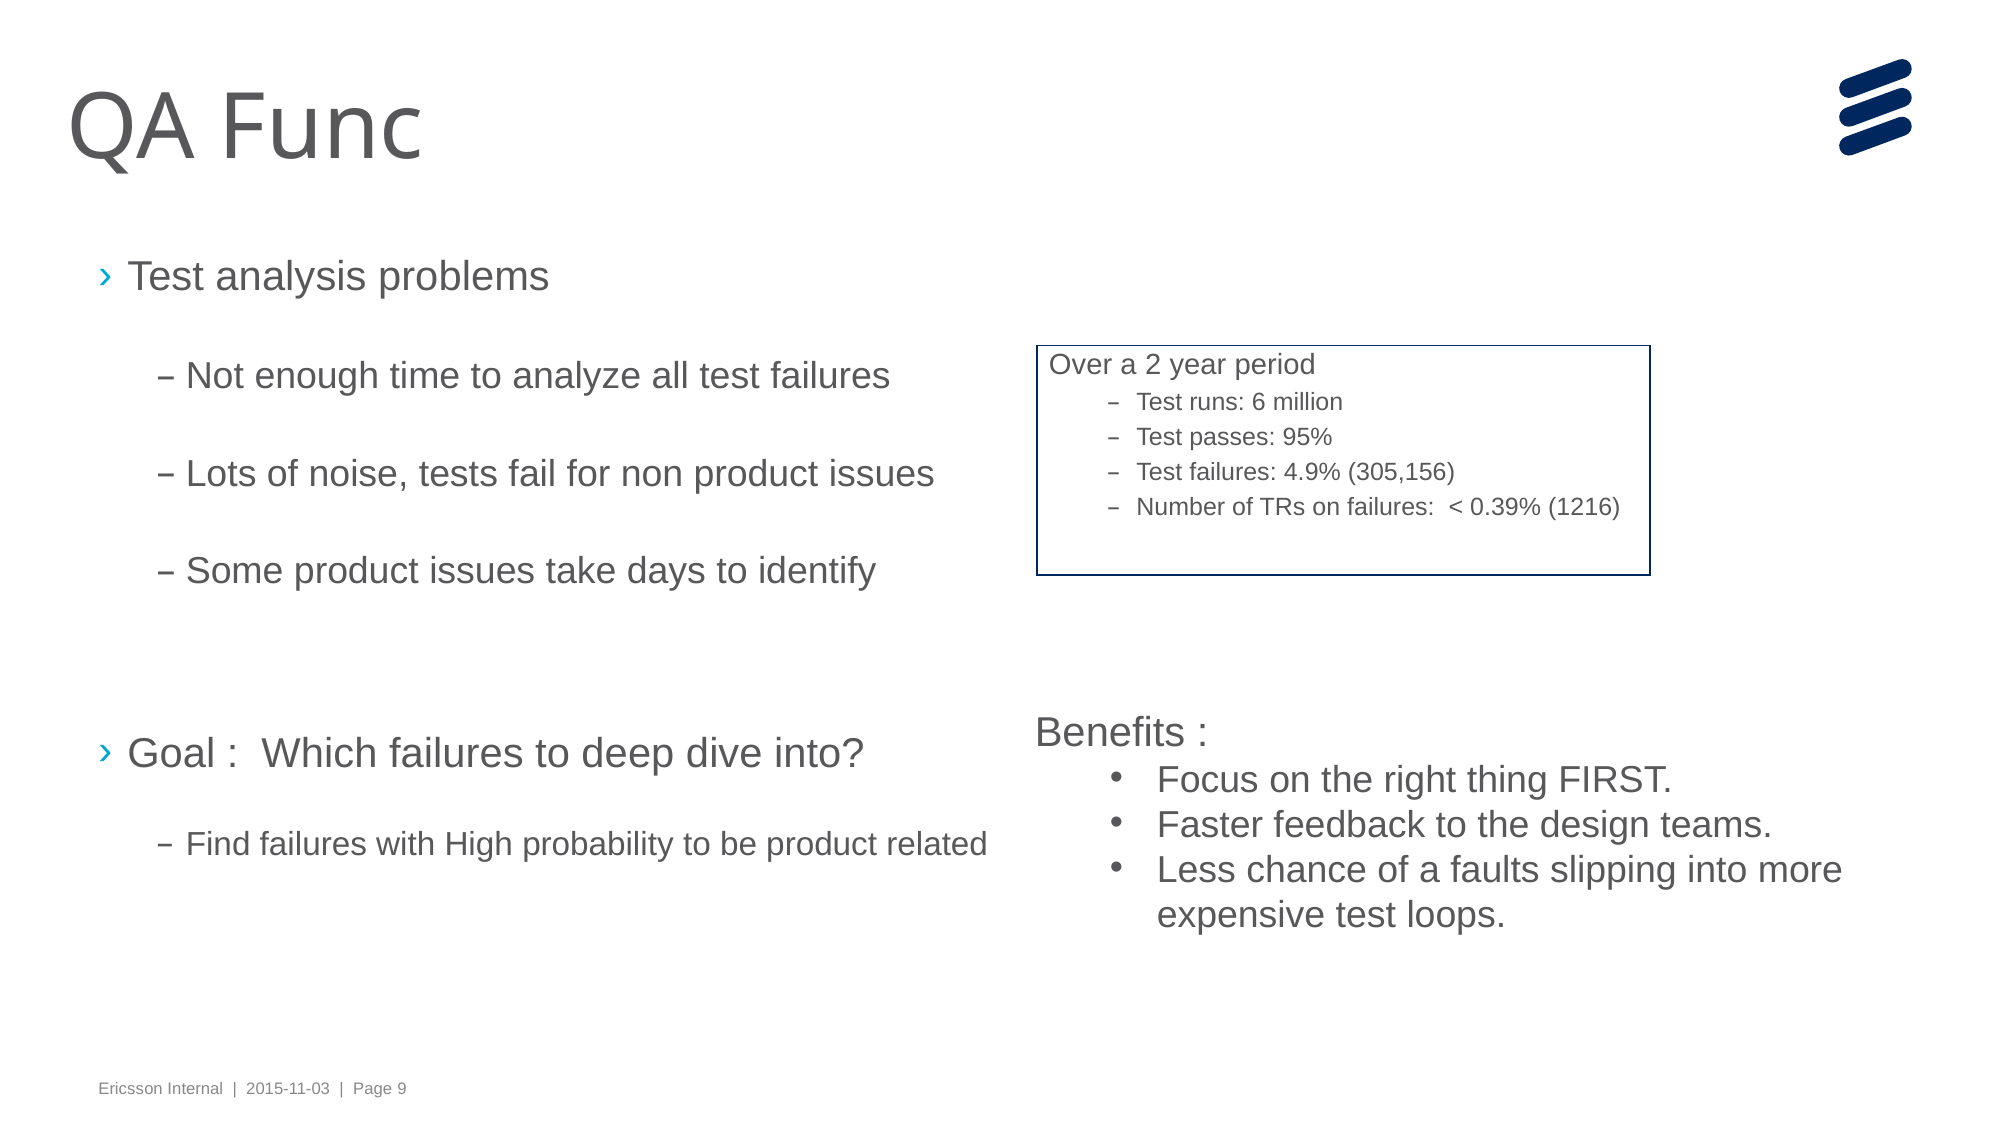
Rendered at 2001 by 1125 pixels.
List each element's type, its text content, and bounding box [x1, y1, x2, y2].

text_box Over a 2 year period Test runs: 6 million Test passes: 95% Test failures: 4.9% (305,156) Number of TRs on failures: < 0.39% (1216) [1037, 345, 1650, 575]
list Test analysis problems Not enough time to analyze all test failures Lots of noise, tests fail for non product issues Some product issues take days to identify Goal : Which failures to deep dive into? Find failures with High probability to be product related [86, 248, 1914, 881]
title QA Func [54, 94, 1695, 274]
text_box Benefits : Focus on the right thing FIRST. Faster feedback to the design teams. Less chance of a faults slipping into more expensive test loops. [1020, 697, 1946, 942]
